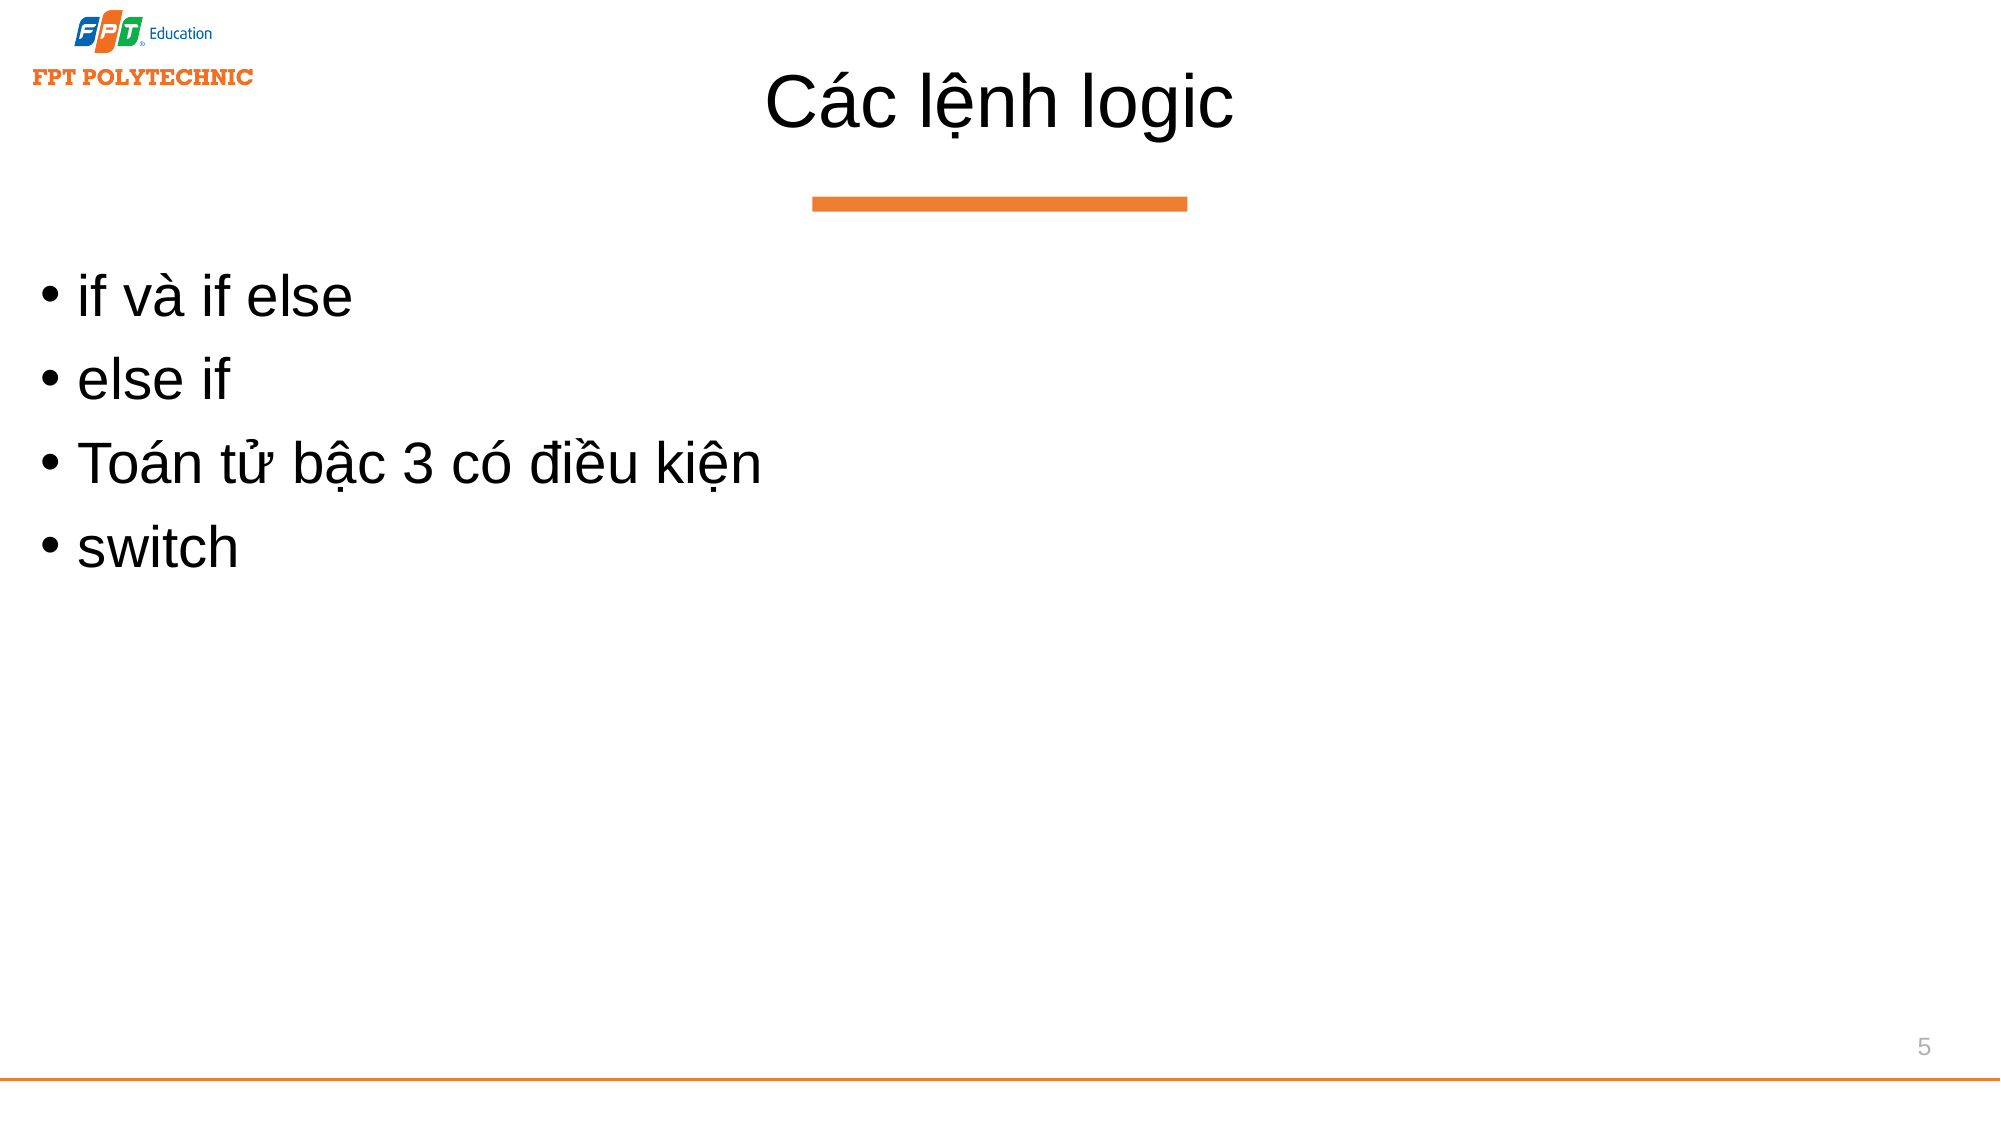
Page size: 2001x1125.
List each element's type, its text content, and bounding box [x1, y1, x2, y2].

list if và if else else if Toán tử bậc 3 có điều kiện switch [25, 258, 1947, 1016]
title Các lệnh logic [0, 0, 2000, 212]
slide_number 5 [1496, 1015, 1947, 1075]
